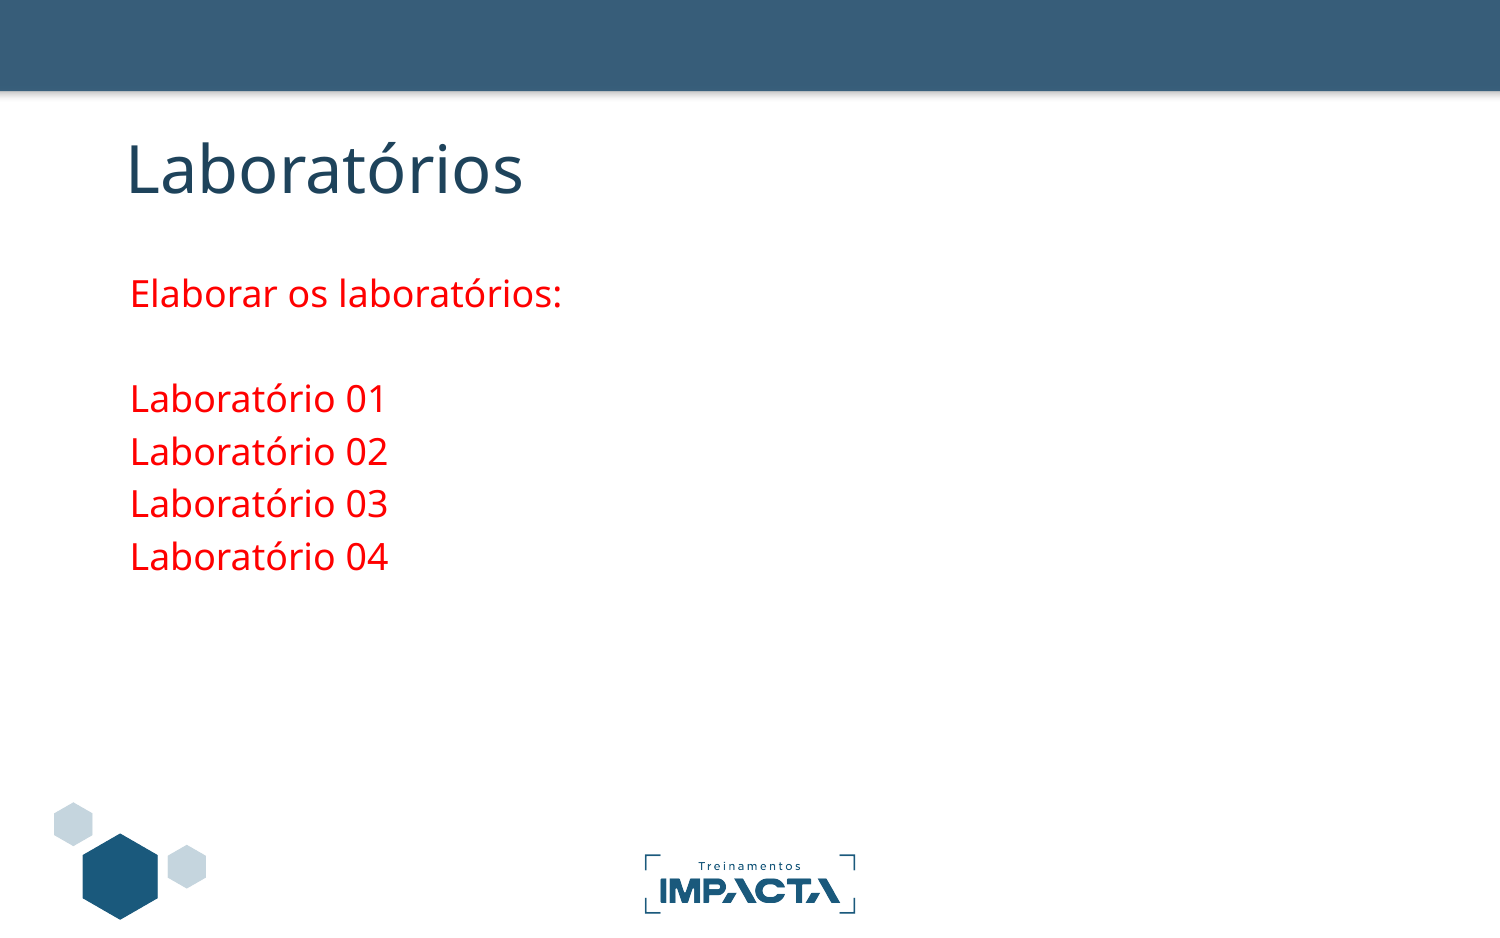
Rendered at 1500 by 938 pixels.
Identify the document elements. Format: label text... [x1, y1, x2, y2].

text_box [0, 0, 1500, 92]
list Elaborar os laboratórios: Laboratório 01 Laboratório 02 Laboratório 03 Laboratório 04 [114, 262, 763, 663]
picture [633, 847, 867, 921]
picture [54, 802, 206, 921]
text_box Laboratórios [110, 119, 540, 215]
